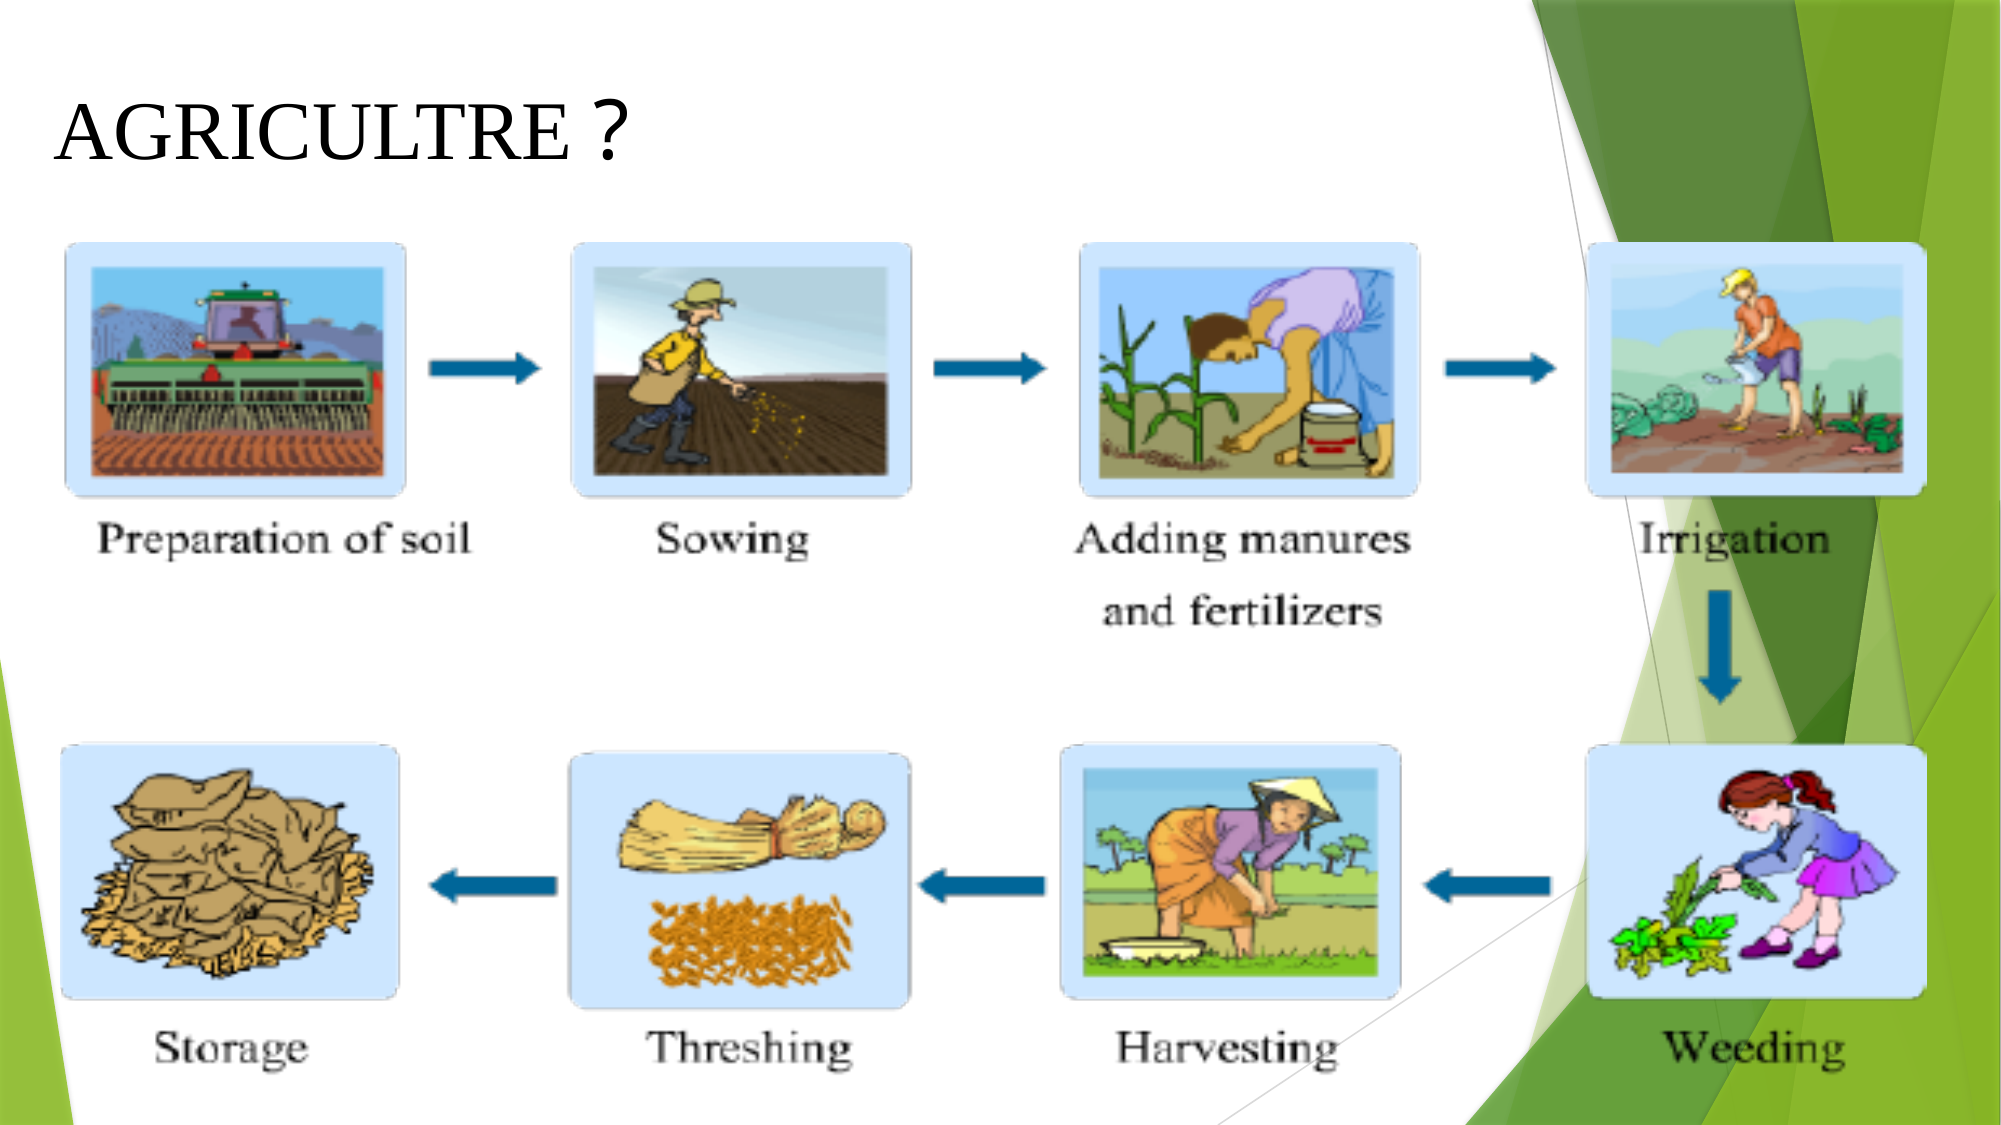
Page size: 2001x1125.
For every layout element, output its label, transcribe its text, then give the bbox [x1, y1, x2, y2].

text_box AGRICULTRE ? [39, 69, 645, 184]
picture [59, 241, 1928, 1079]
